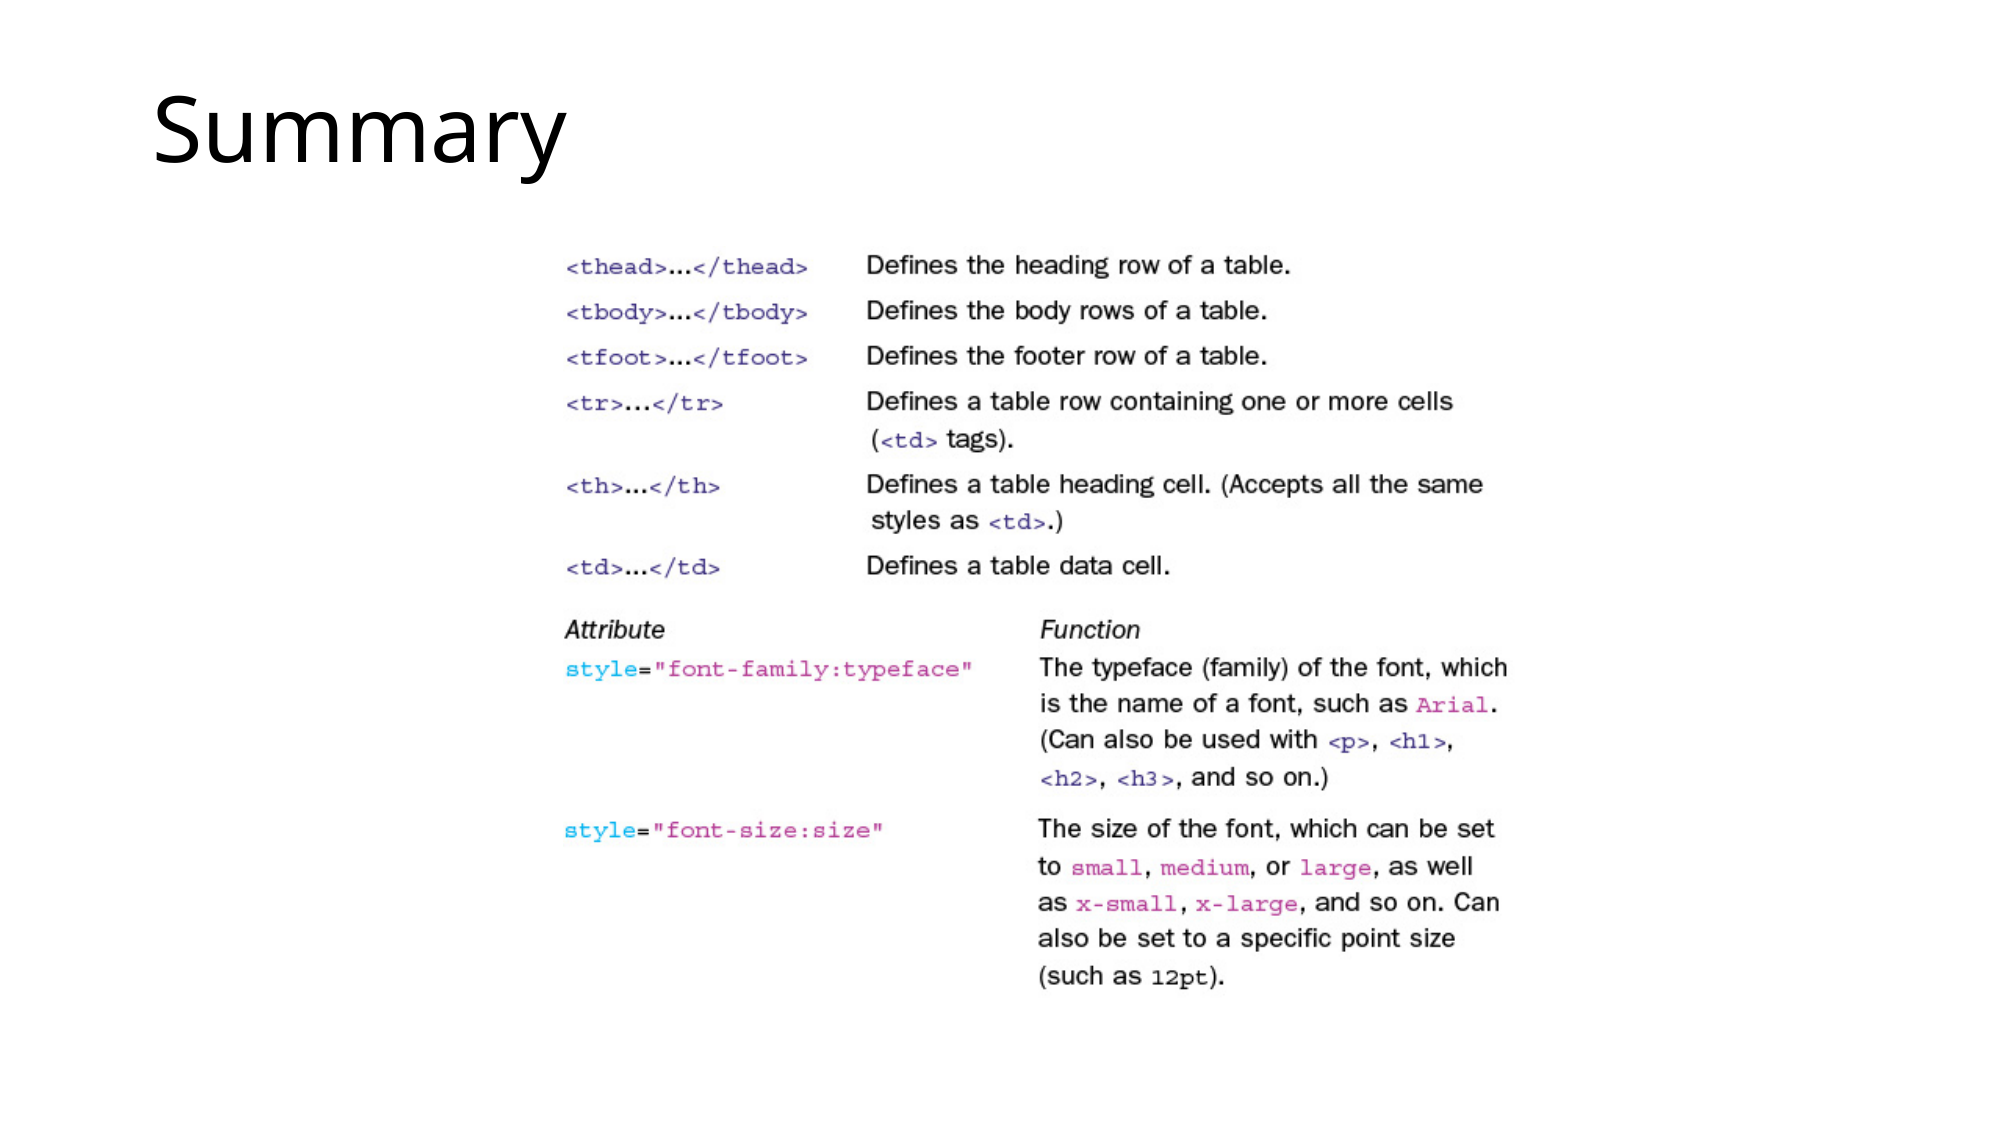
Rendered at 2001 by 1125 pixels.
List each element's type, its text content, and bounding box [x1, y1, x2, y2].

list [563, 246, 1516, 1002]
title Summary [137, 59, 1942, 207]
